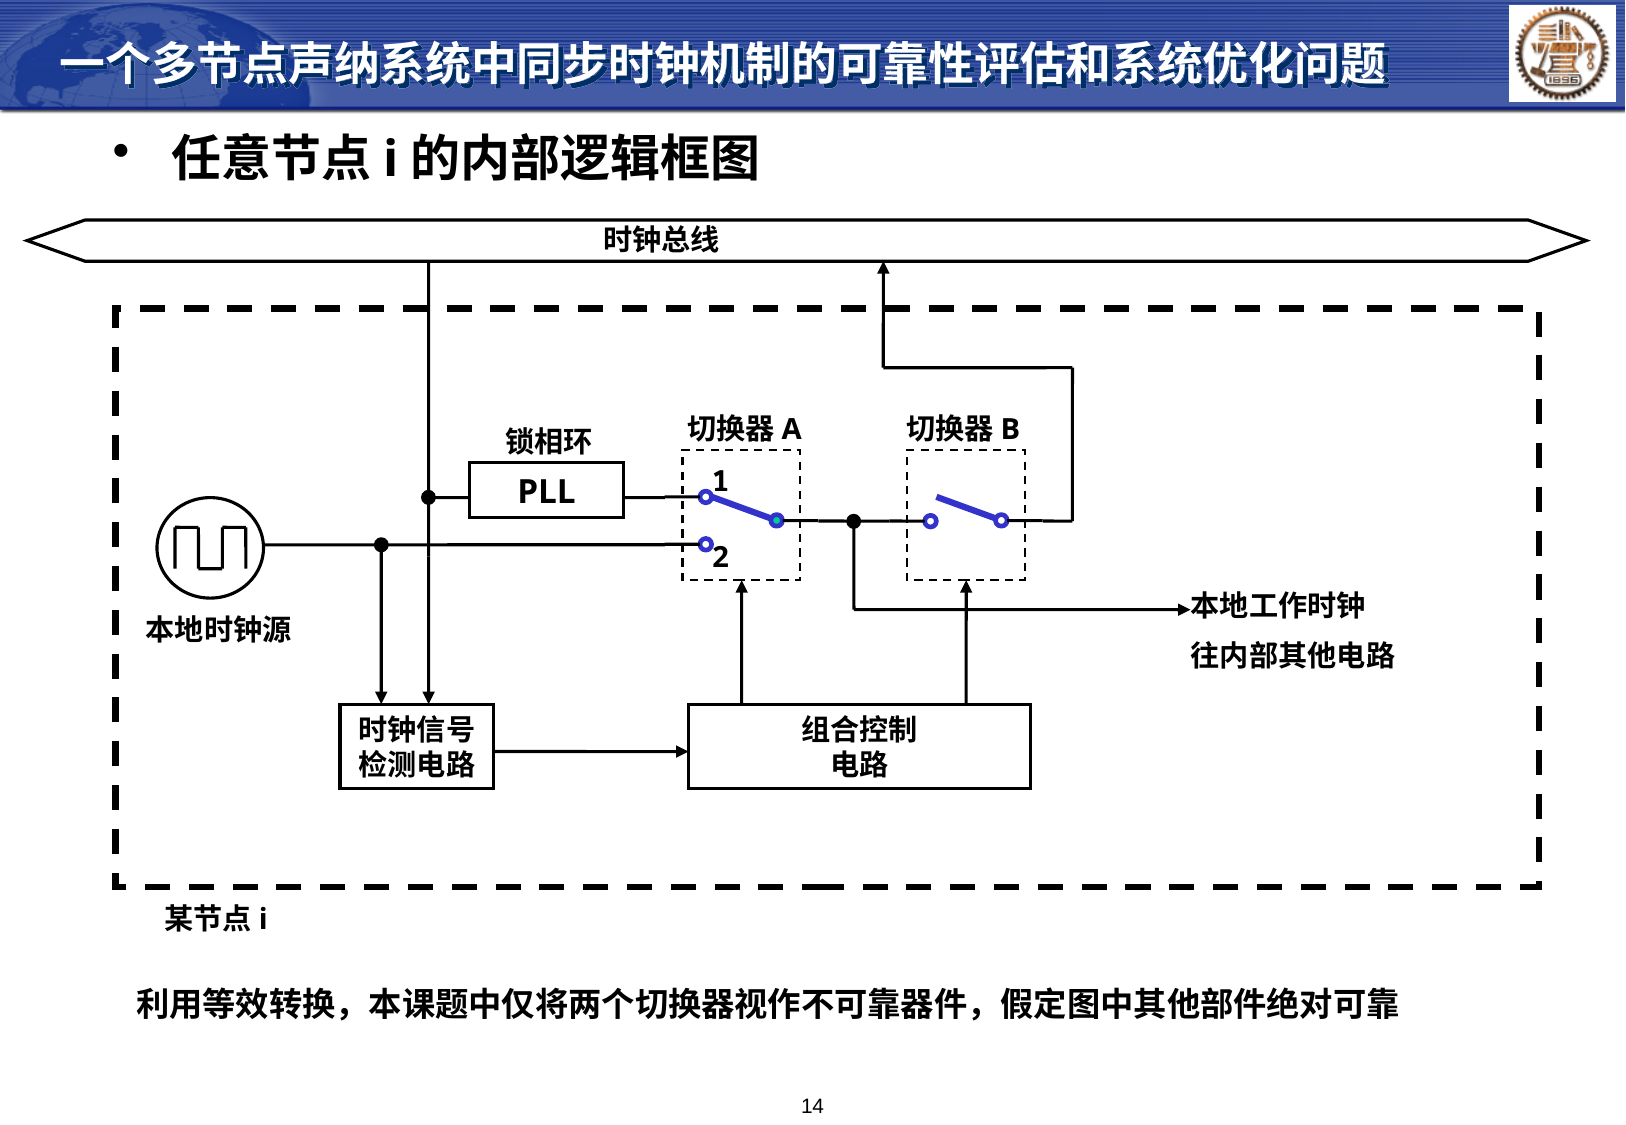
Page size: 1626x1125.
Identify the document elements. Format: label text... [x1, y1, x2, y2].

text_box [889, 496, 1043, 528]
text_box [115, 308, 1539, 888]
text_box [877, 262, 890, 308]
text_box 时钟总线 [564, 214, 759, 264]
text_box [664, 461, 819, 574]
text_box 利用等效转换，本课题中仅将两个切换器视作不可靠器件，假定图中其他部件绝对可靠 [121, 976, 1539, 1031]
picture [0, 0, 1625, 120]
text_box 某节点i [91, 893, 340, 943]
text_box 14 [555, 1087, 1070, 1125]
text_box 一个多节点声纳系统中同步时钟机制的可靠性评估和系统优化问题 [44, 24, 1625, 100]
text_box [759, 220, 1587, 262]
text_box [27, 220, 564, 262]
text_box 任意节点i的内部逻辑框图 [97, 119, 1362, 195]
